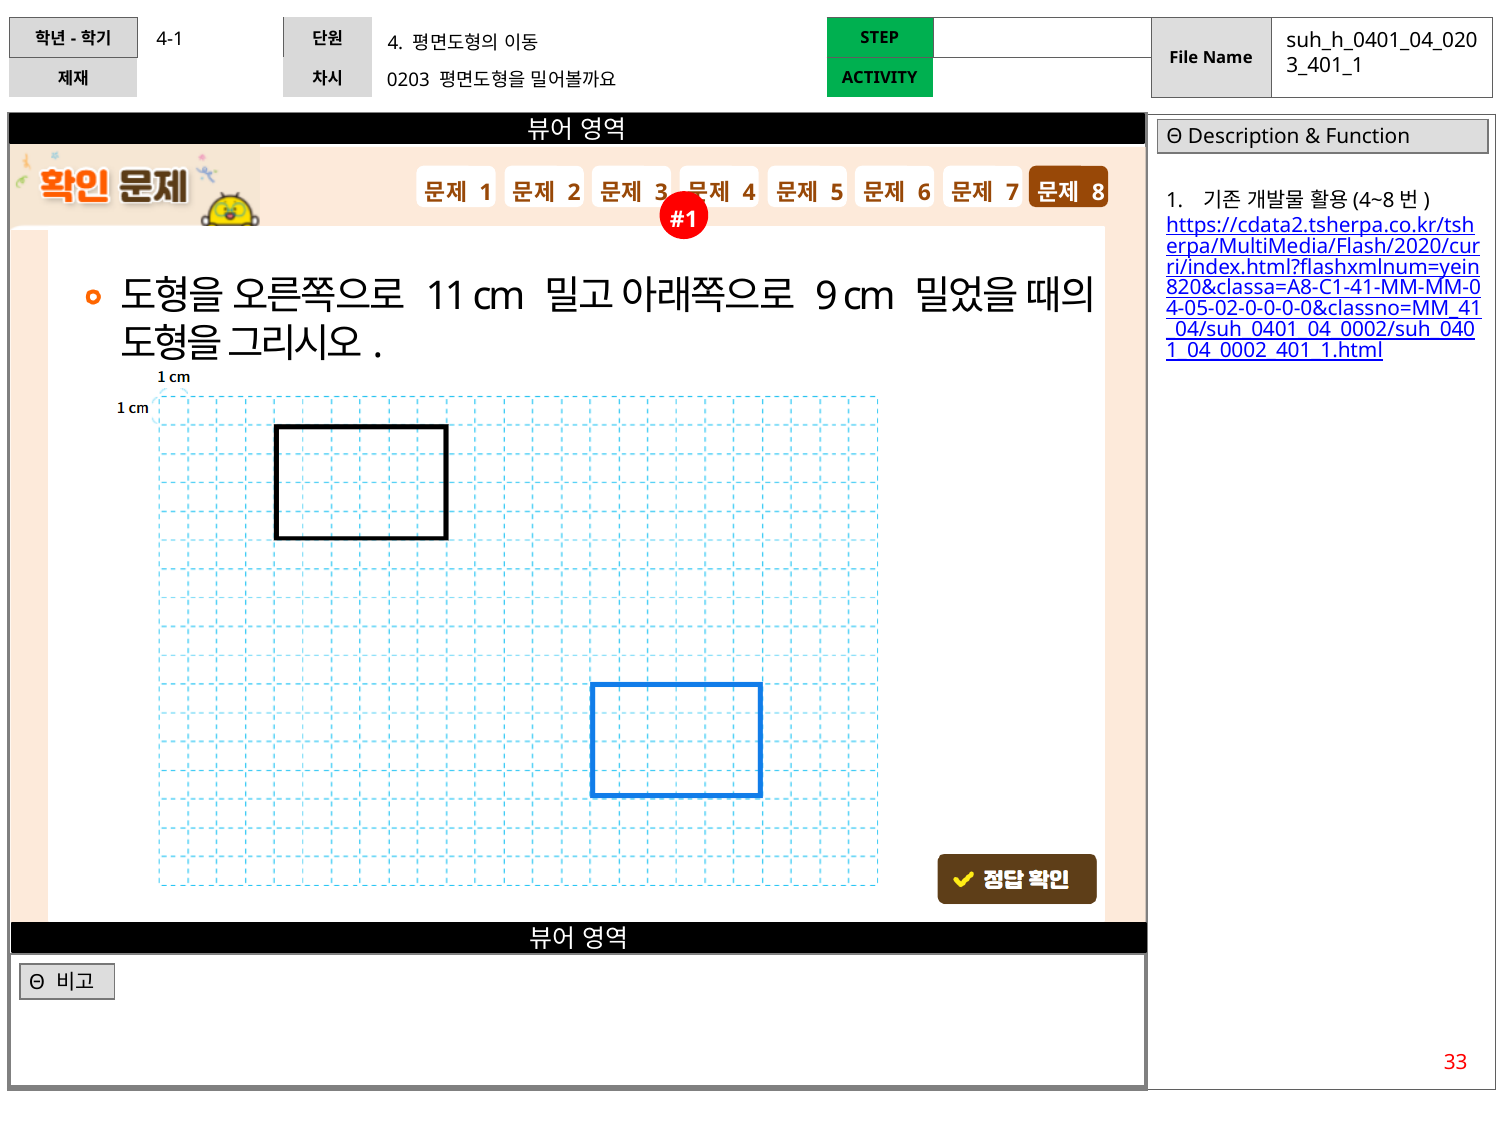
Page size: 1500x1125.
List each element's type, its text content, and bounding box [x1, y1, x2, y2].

table_header Θ Description & Function [1158, 120, 1487, 152]
picture [89, 366, 889, 887]
text_box 0203 평면도형을 밀어볼까요 [372, 60, 821, 96]
text_box #1 [657, 217, 711, 242]
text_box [409, 156, 1132, 209]
text_box 4. 평면도형의 이동 [372, 23, 828, 48]
picture [82, 285, 103, 307]
text_box 도형을 오른쪽으로 11 cm 밀고 아래쪽으로 9 cm 밀었을 때의 도형을 그리시오. [105, 263, 1109, 373]
text_box 4-1 [141, 18, 284, 55]
picture [936, 851, 1099, 906]
text_box 기존 개발물 활용(4~8번) https://cdata2.tsherpa.co.kr/tsherpa/MultiMedia/Flash/2020/curri/index.html?flashxmlnum=yein820&classa=A8-C1-41-MM-MM-04-05-02-0-0-0-0&classno=MM_41_04/suh_0401_04_0002/suh_0401_04_0002_401_1.html [1151, 179, 1500, 348]
picture [10, 144, 260, 230]
text_box suh_h_0401_04_0203_401_1 [1271, 18, 1500, 84]
